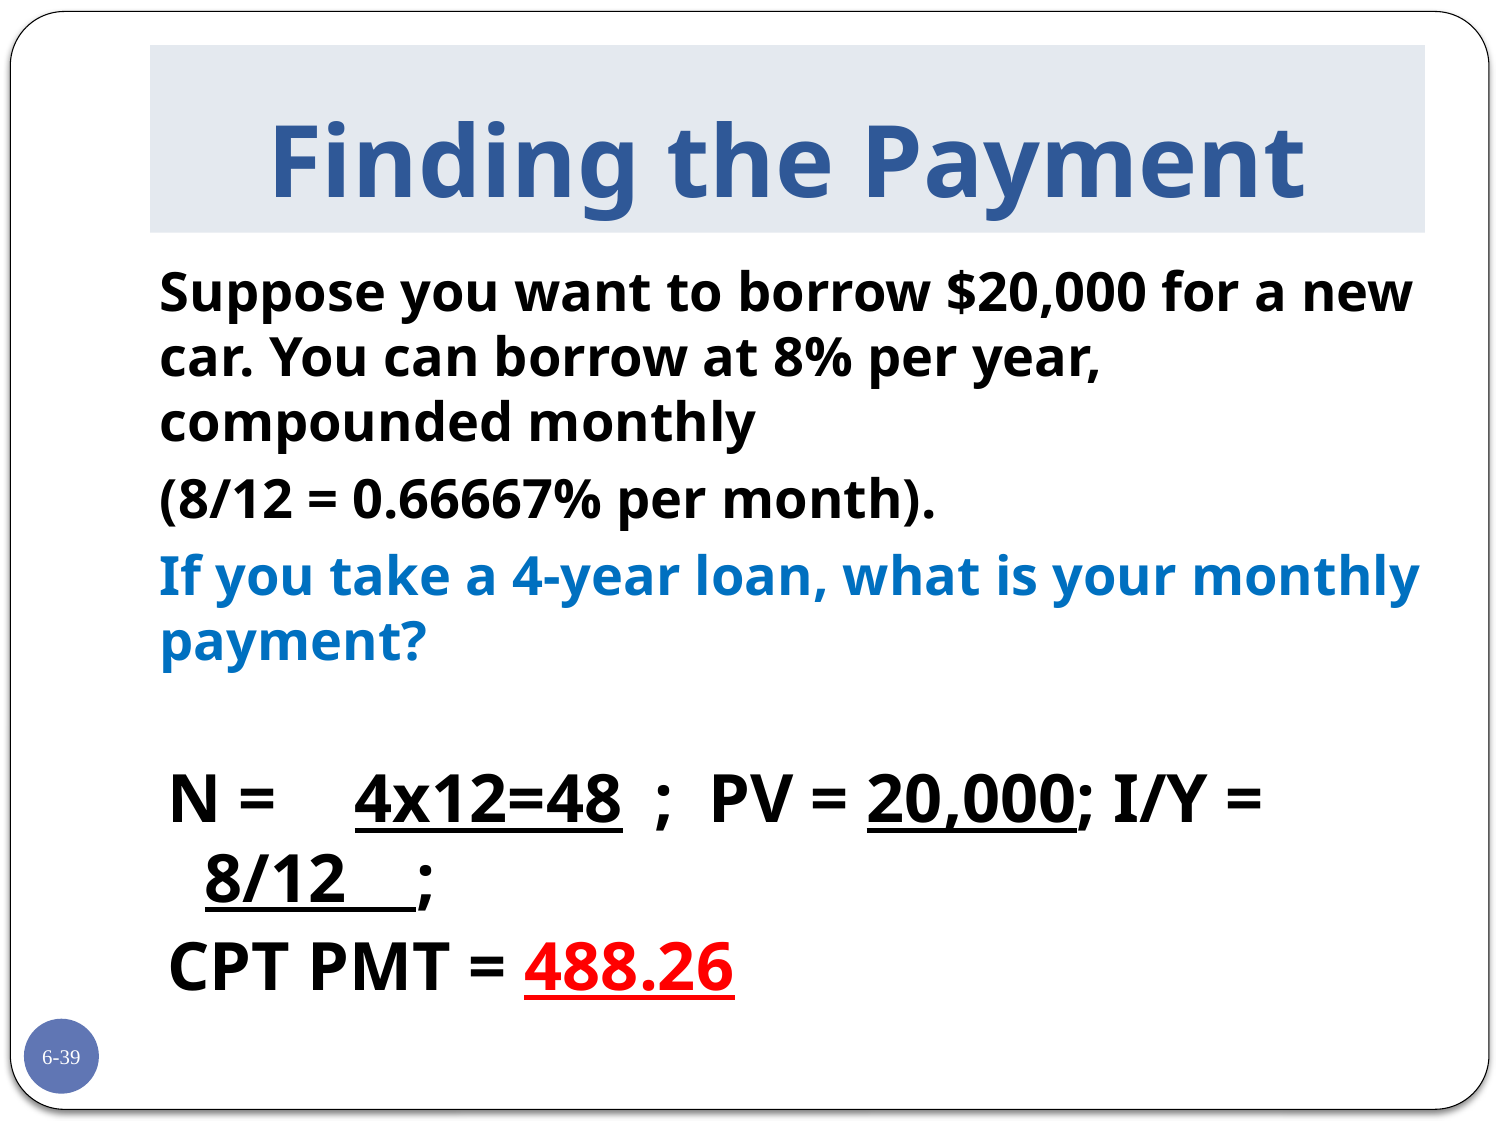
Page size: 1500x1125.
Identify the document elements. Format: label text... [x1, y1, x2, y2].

title Finding the Payment [149, 44, 1426, 233]
slide_number 6-39 [23, 1018, 99, 1094]
list Suppose you want to borrow $20,000 for a new car. You can borrow at 8% per year, compounded monthly (8/12 = 0.66667% per month). If you take a 4-year loan, what is your monthly payment? N = 4x12=48 ; PV = 20,000; I/Y = 8/12 ; CPT PMT = 488.26 [99, 249, 1451, 1076]
